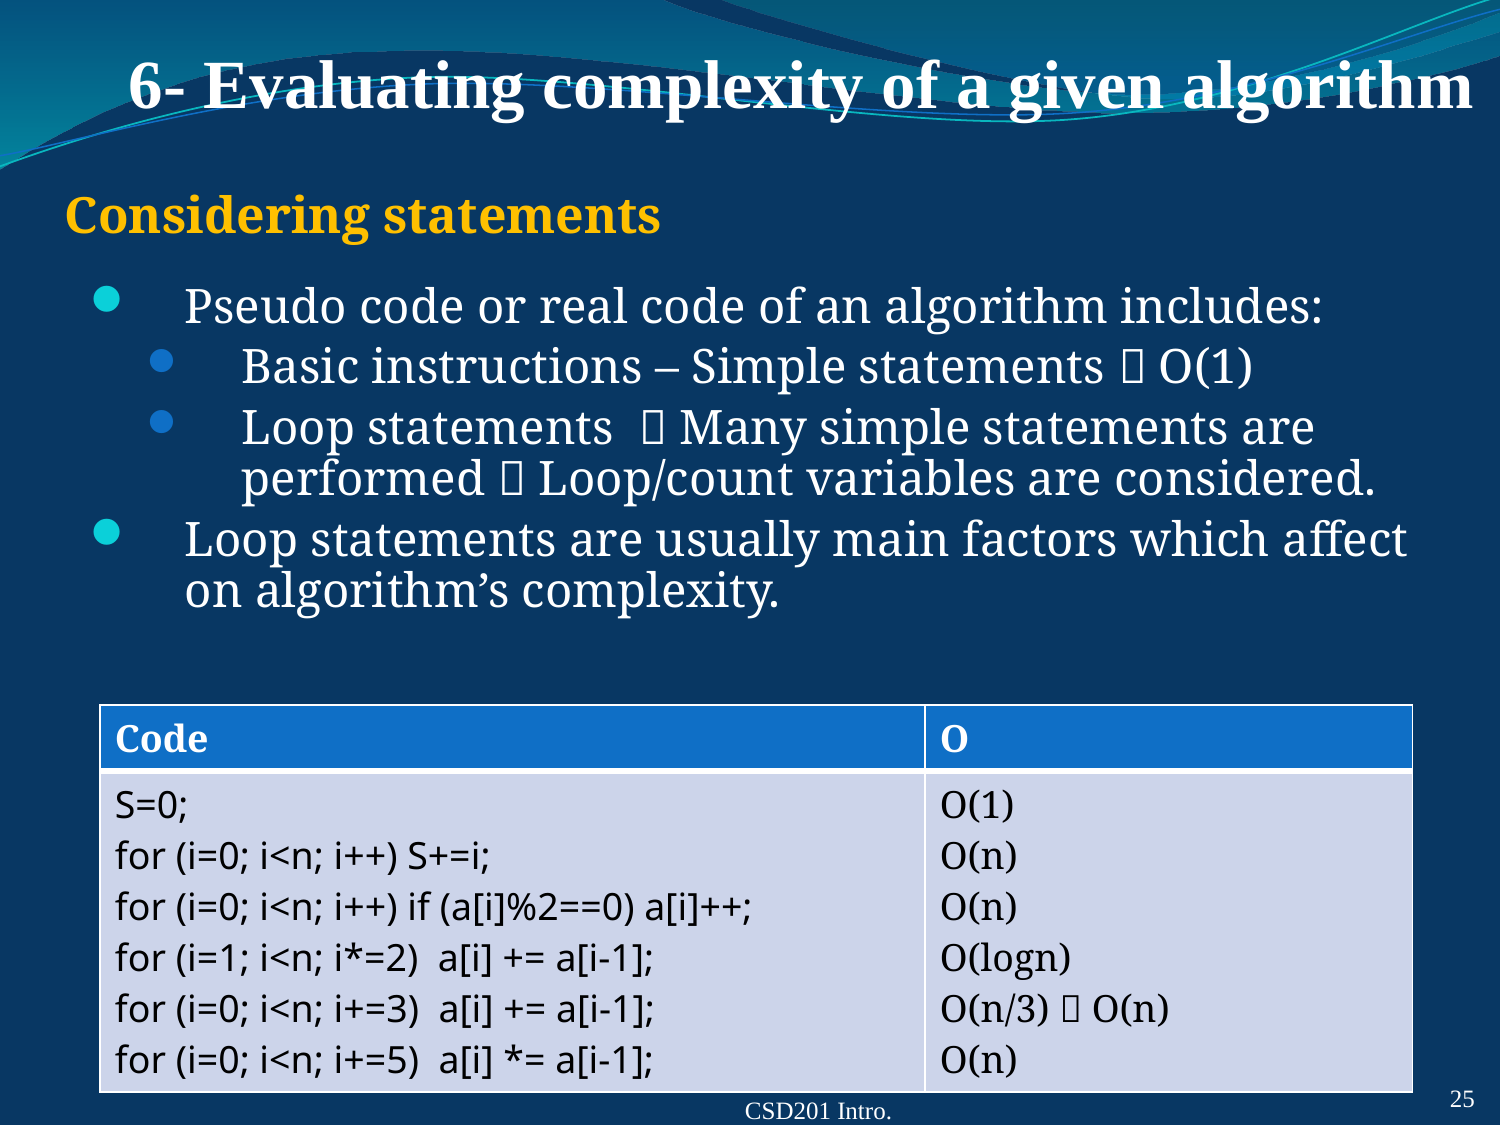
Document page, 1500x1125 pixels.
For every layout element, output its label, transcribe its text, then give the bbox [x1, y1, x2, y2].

footer CSD201 Intro. [450, 1093, 1188, 1125]
table_cell O(1) O(n) O(n) O(logn) O(n/3)  O(n) O(n) [926, 774, 1412, 1091]
text_box Considering statements [50, 176, 750, 252]
table_cell S=0; for (i=0; i<n; i++) S+=i; for (i=0; i<n; i++) if (a[i]%2==0) a[i]++; for (i=1; i<n; i*=2) a[i] += a[i-1]; for (i=0; i<n; i+=3) a[i] += a[i-1]; for (i=0; i<n; i+=5) a[i] *= a[i-1]; [101, 774, 924, 1091]
slide_number 25 [1387, 1074, 1475, 1113]
table_header Code [101, 706, 924, 768]
table_header O [926, 706, 1412, 768]
list Pseudo code or real code of an algorithm includes: Basic instructions – Simple statements  O(1) Loop statements  Many simple statements are performed  Loop/count variables are considered. Loop statements are usually main factors which affect on algorithm’s complexity. [75, 275, 1425, 663]
title 6- Evaluating complexity of a given algorithm [75, 12, 1475, 122]
